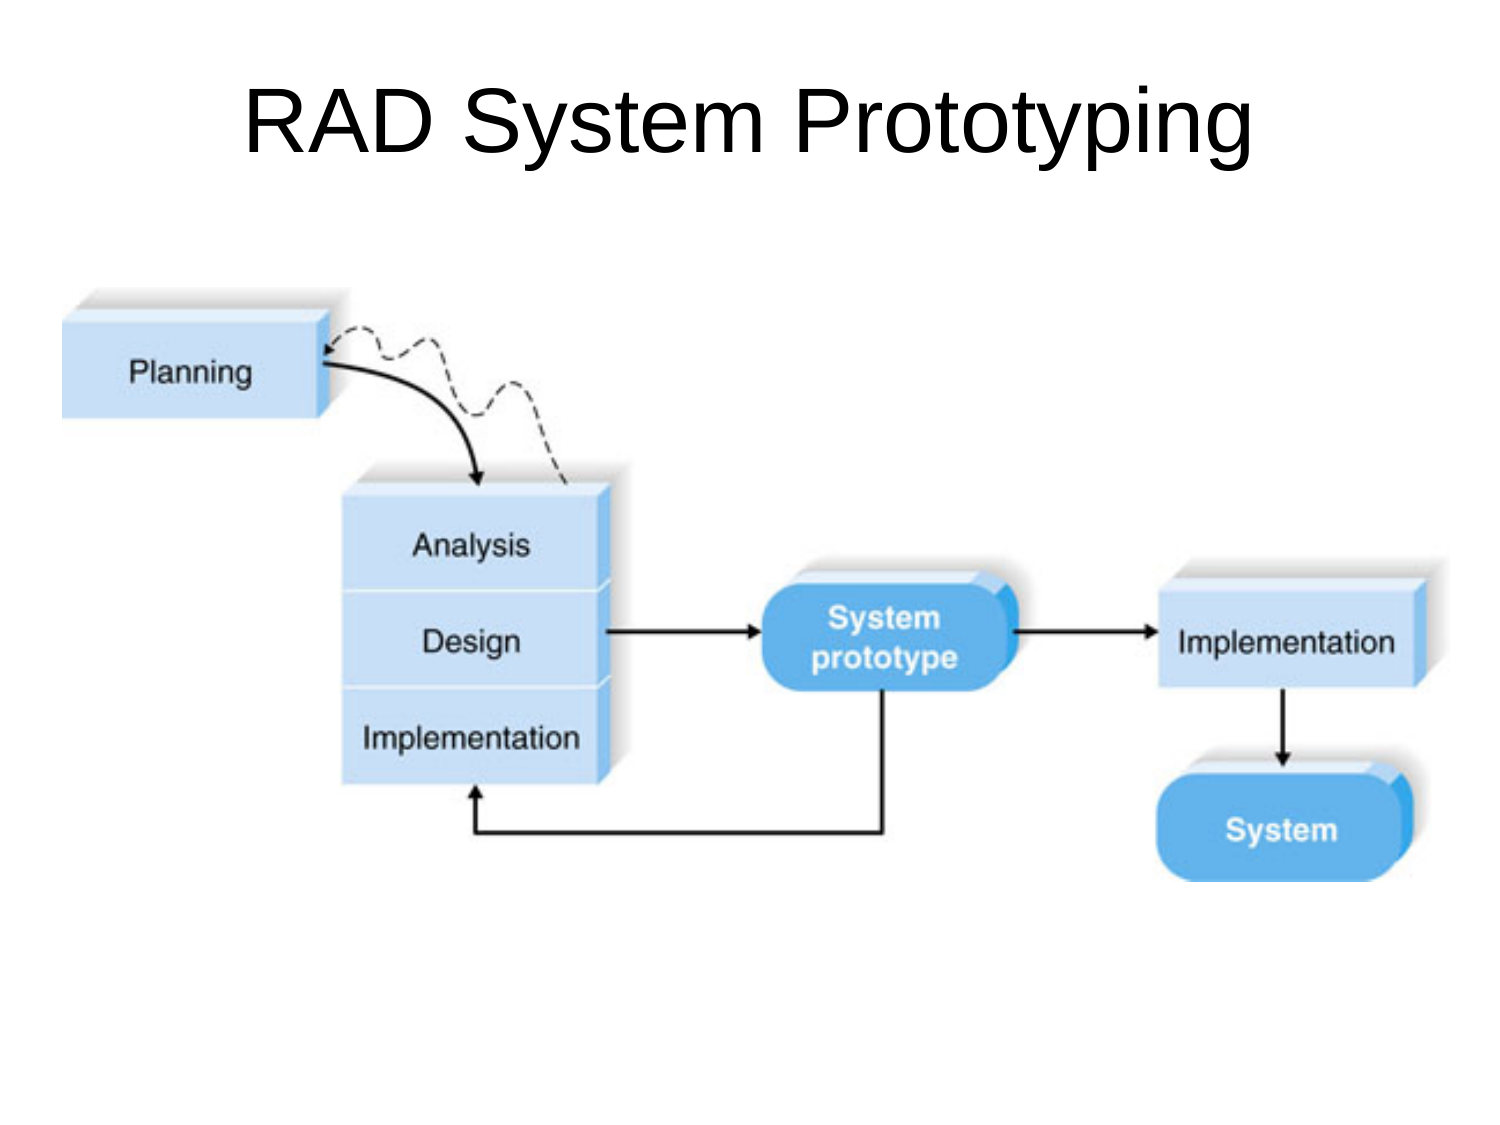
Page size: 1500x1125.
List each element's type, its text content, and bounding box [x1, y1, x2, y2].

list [62, 287, 1451, 882]
title RAD System Prototyping [74, 44, 1426, 188]
